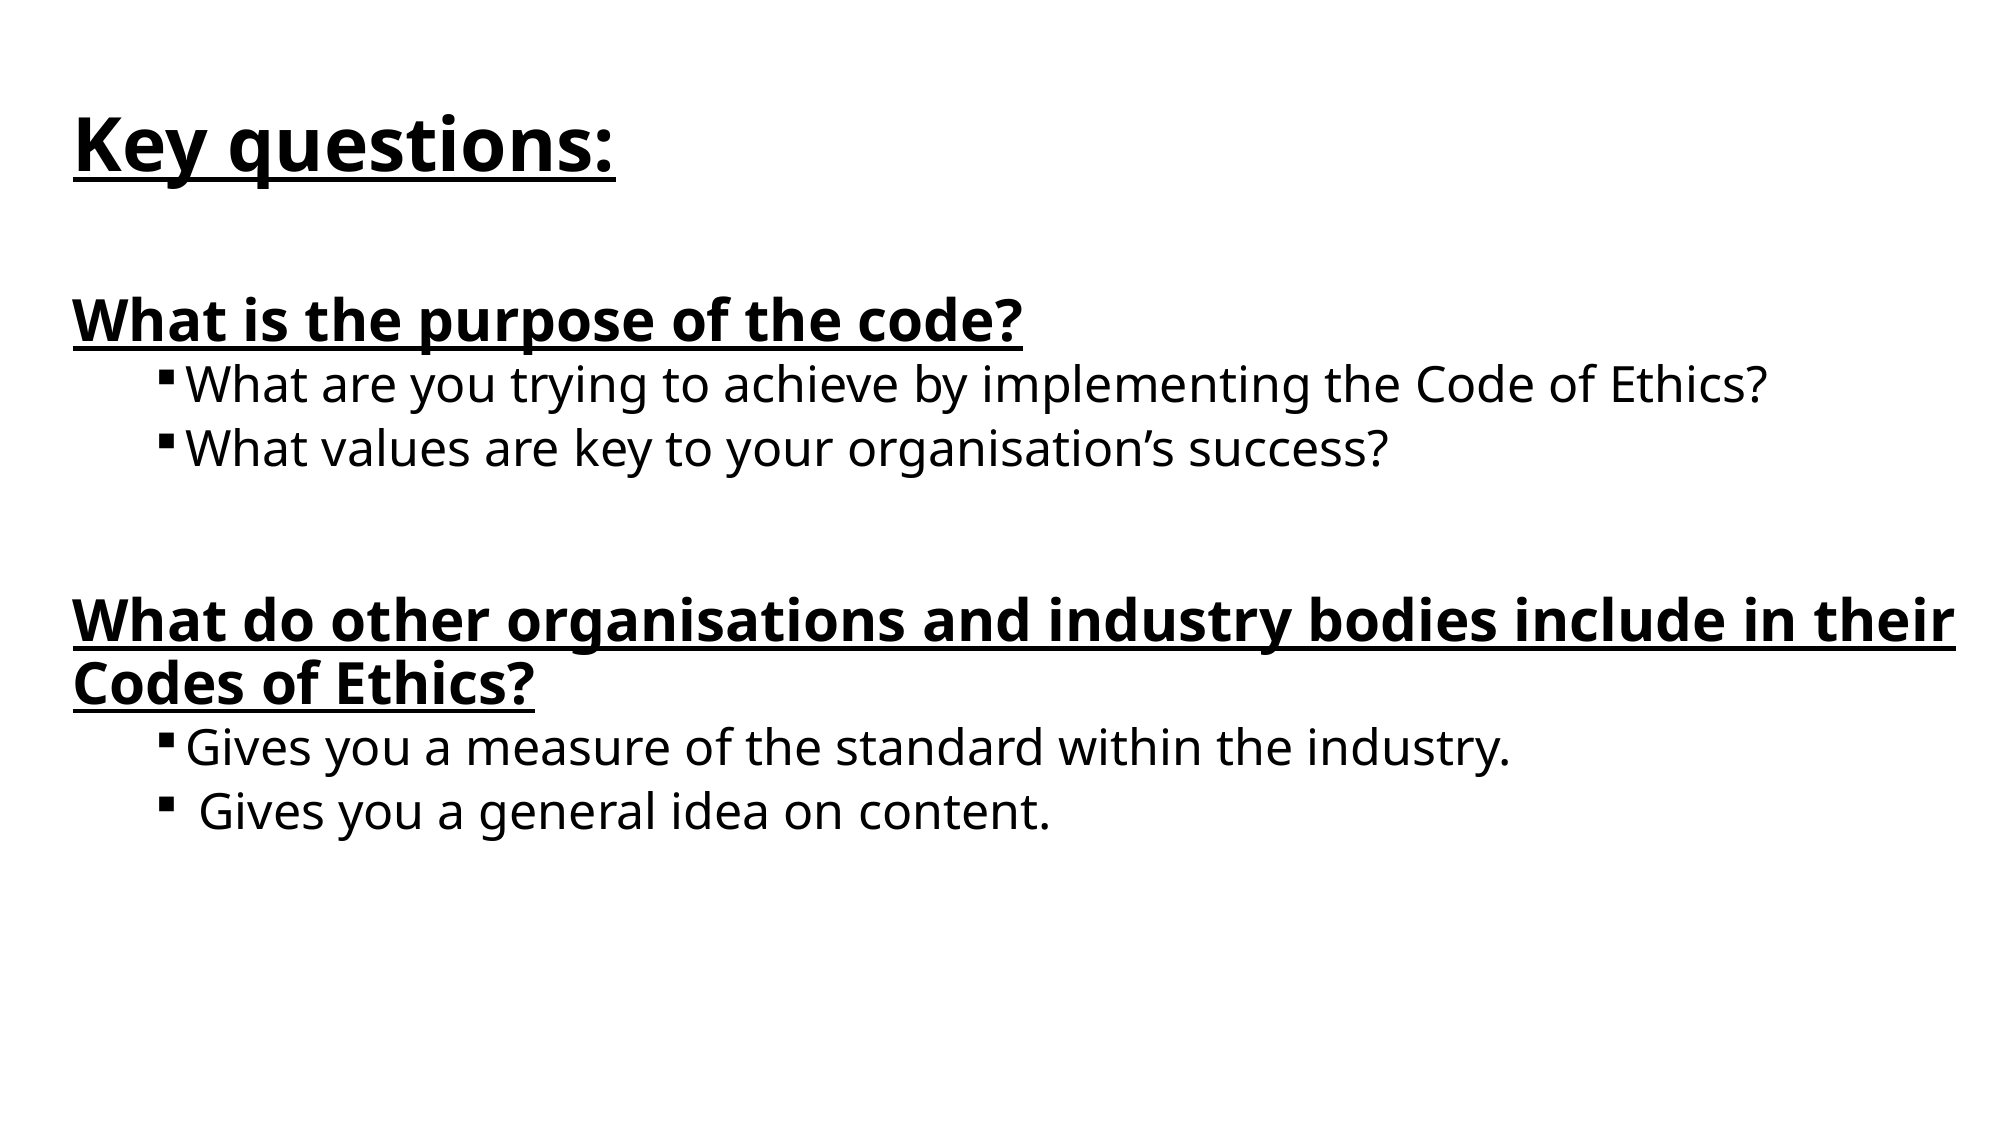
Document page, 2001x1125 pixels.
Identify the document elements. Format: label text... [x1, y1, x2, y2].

list Key questions: What is the purpose of the code? What are you trying to achieve by implementing the Code of Ethics? What values are key to your organisation’s success? What do other organisations and industry bodies include in their Codes of Ethics? Gives you a measure of the standard within the industry. Gives you a general idea on content. [57, 98, 2000, 940]
